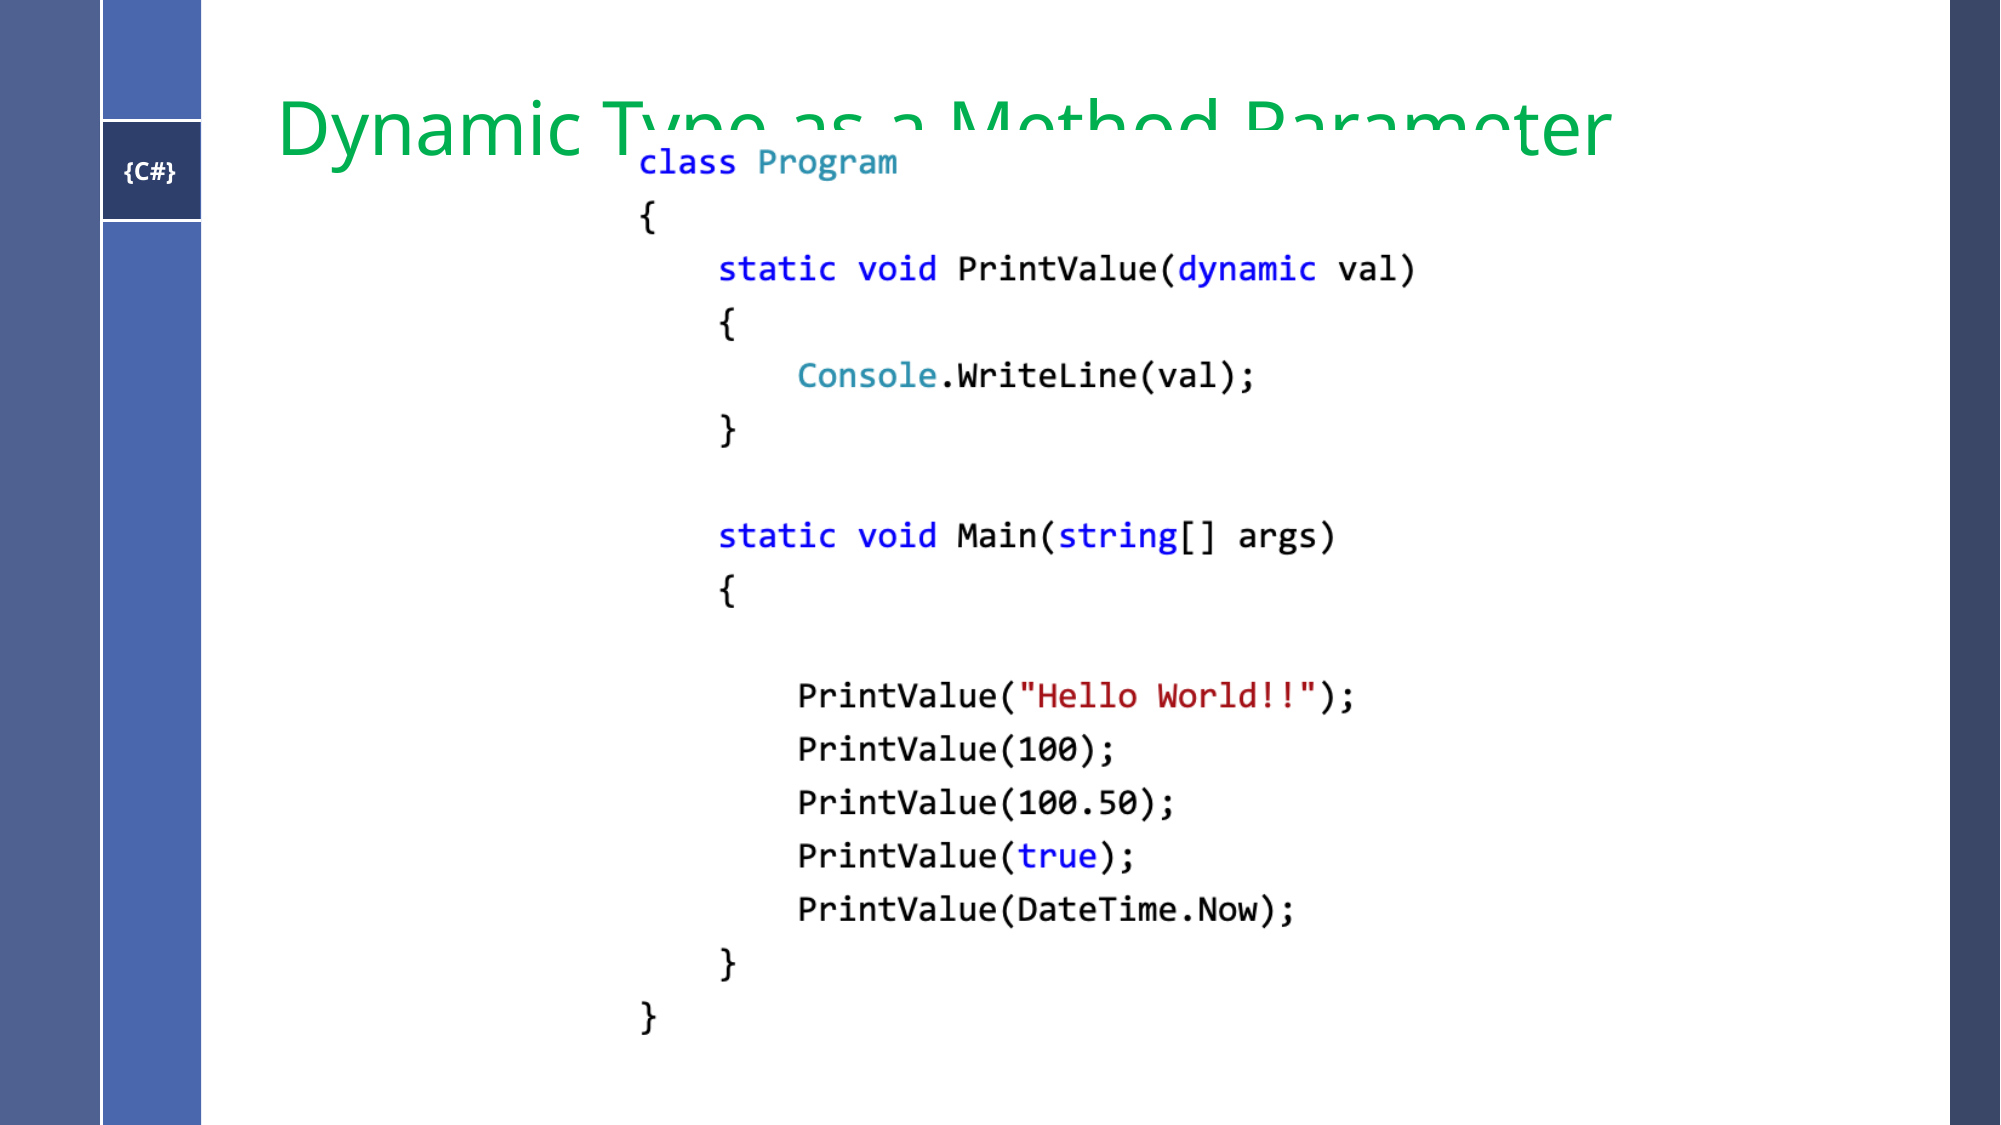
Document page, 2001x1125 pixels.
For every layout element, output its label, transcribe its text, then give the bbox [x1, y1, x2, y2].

picture [631, 130, 1521, 1052]
title Dynamic Type as a Method Parameter [261, 29, 1867, 233]
